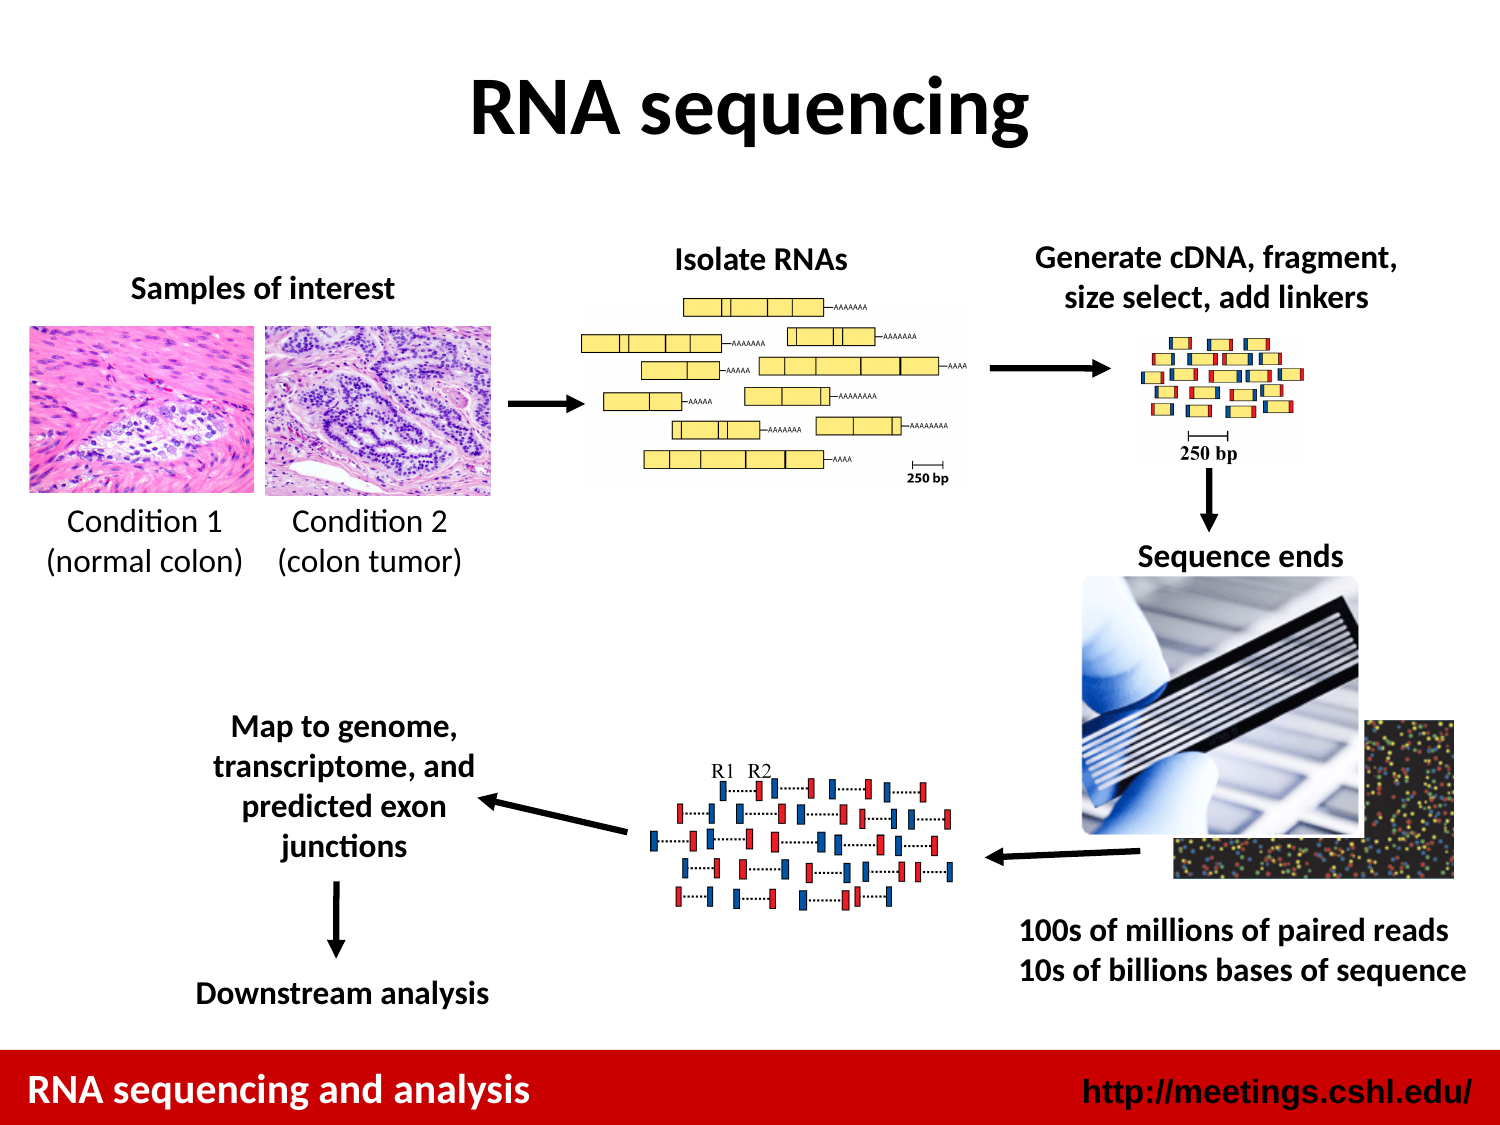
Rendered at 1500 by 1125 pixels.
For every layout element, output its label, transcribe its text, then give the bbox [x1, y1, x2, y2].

text_box Condition 1 (normal colon) [31, 497, 259, 587]
text_box [508, 397, 576, 411]
picture [265, 325, 491, 496]
text_box [330, 881, 343, 959]
picture [650, 760, 954, 911]
text_box Condition 2 (colon tumor) [262, 502, 478, 587]
title RNA sequencing [24, 7, 1475, 195]
text_box [989, 362, 1112, 375]
text_box 100s of millions of paired reads 10s of billions bases of sequence [1003, 900, 1483, 996]
text_box Downstream analysis [112, 964, 573, 1019]
text_box Map to genome, transcriptome, and predicted exon junctions [195, 697, 494, 872]
text_box Sequence ends [1010, 527, 1472, 582]
text_box Isolate RNAs [590, 229, 933, 285]
picture [581, 298, 968, 486]
text_box [1202, 474, 1216, 533]
picture [29, 325, 255, 494]
text_box Generate cDNA, fragment, size select, add linkers [1001, 228, 1432, 323]
text_box Samples of interest [39, 258, 487, 314]
text_box [984, 850, 1141, 864]
picture [1140, 337, 1304, 466]
picture [1065, 574, 1455, 880]
